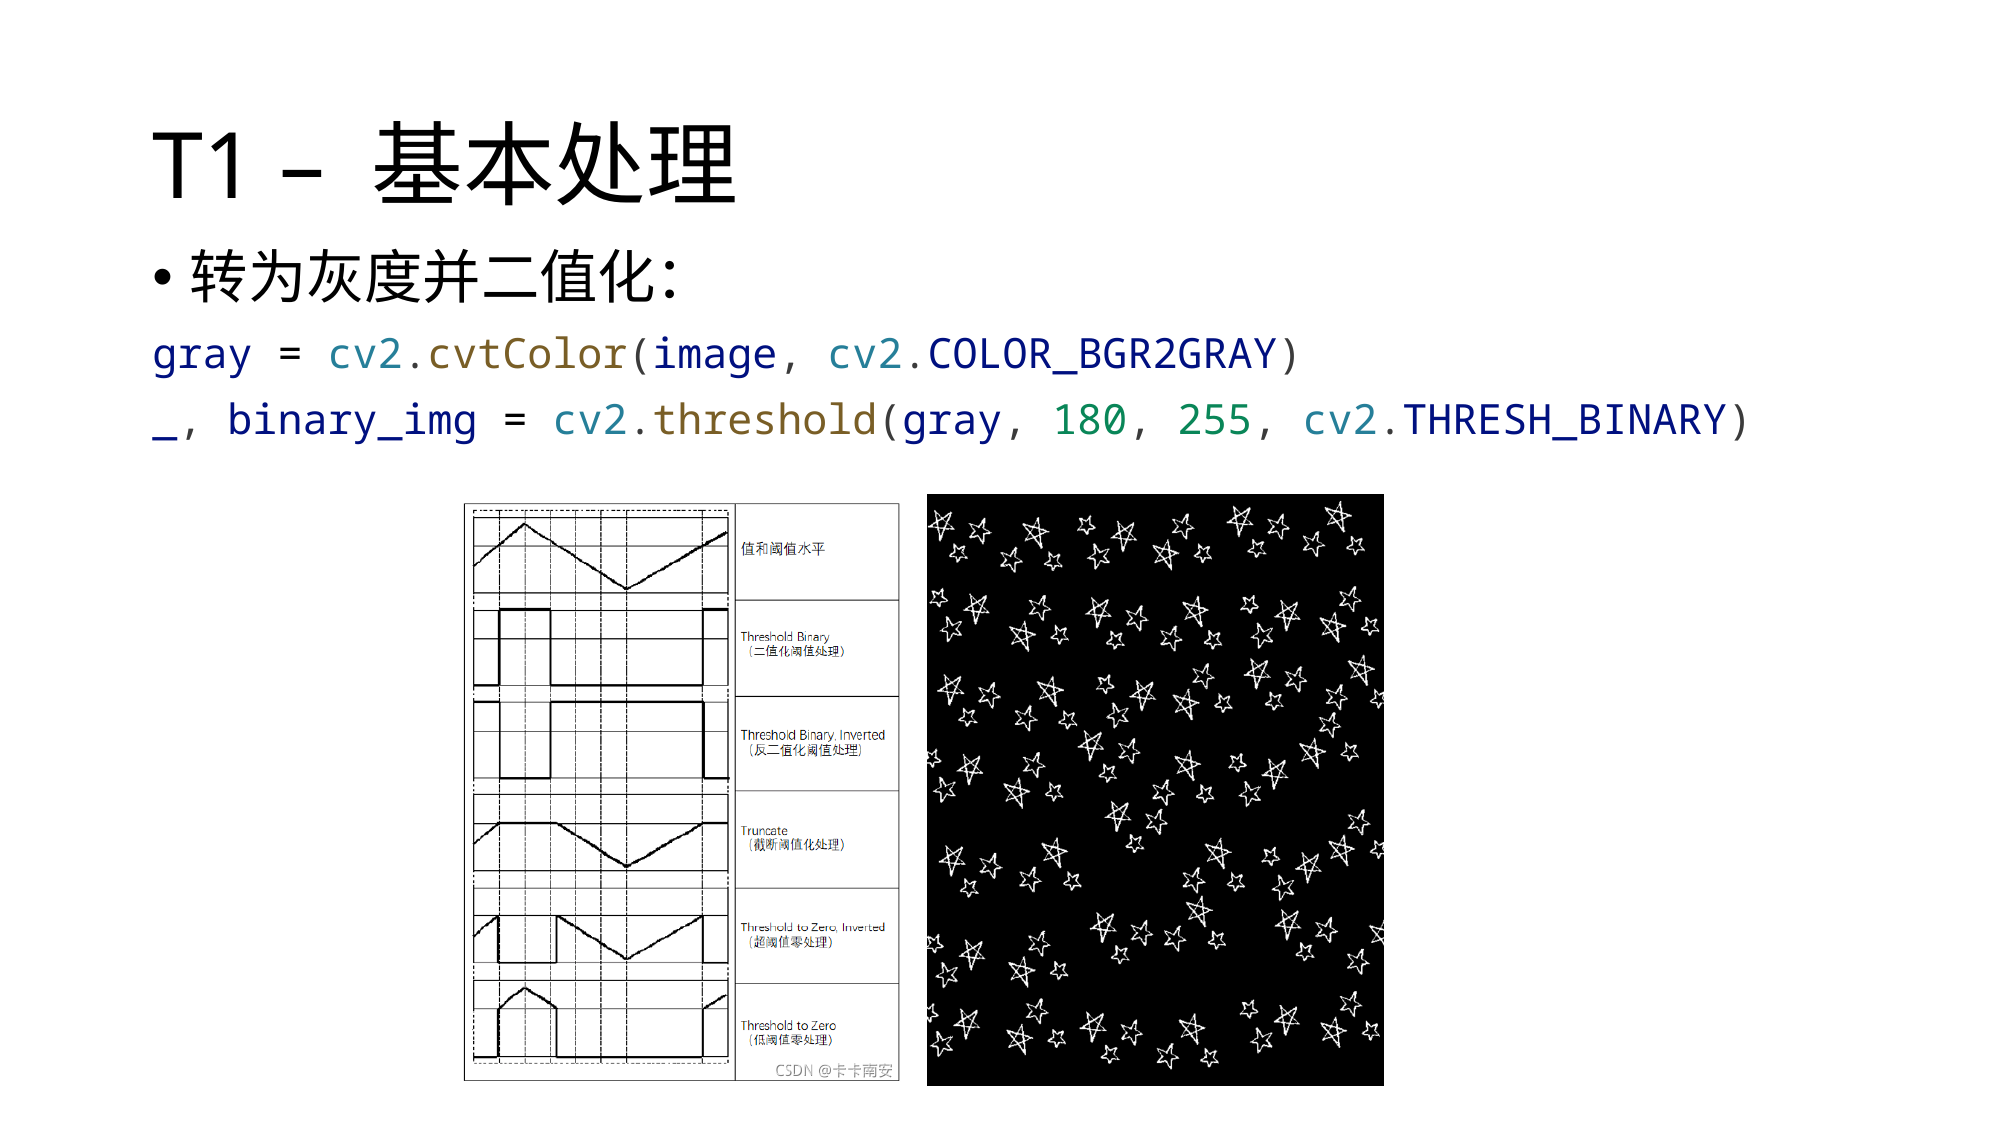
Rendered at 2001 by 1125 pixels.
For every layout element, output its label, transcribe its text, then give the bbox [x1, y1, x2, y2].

picture [457, 494, 906, 1086]
list 转为灰度并二值化： gray = cv2.cvtColor(image, cv2.COLOR_BGR2GRAY) _, binary_img = cv2.threshold(gray, 180, 255, cv2.THRESH_BINARY) [137, 241, 1863, 955]
picture [927, 494, 1384, 1086]
title T1 – 基本处理 [137, 59, 1863, 241]
